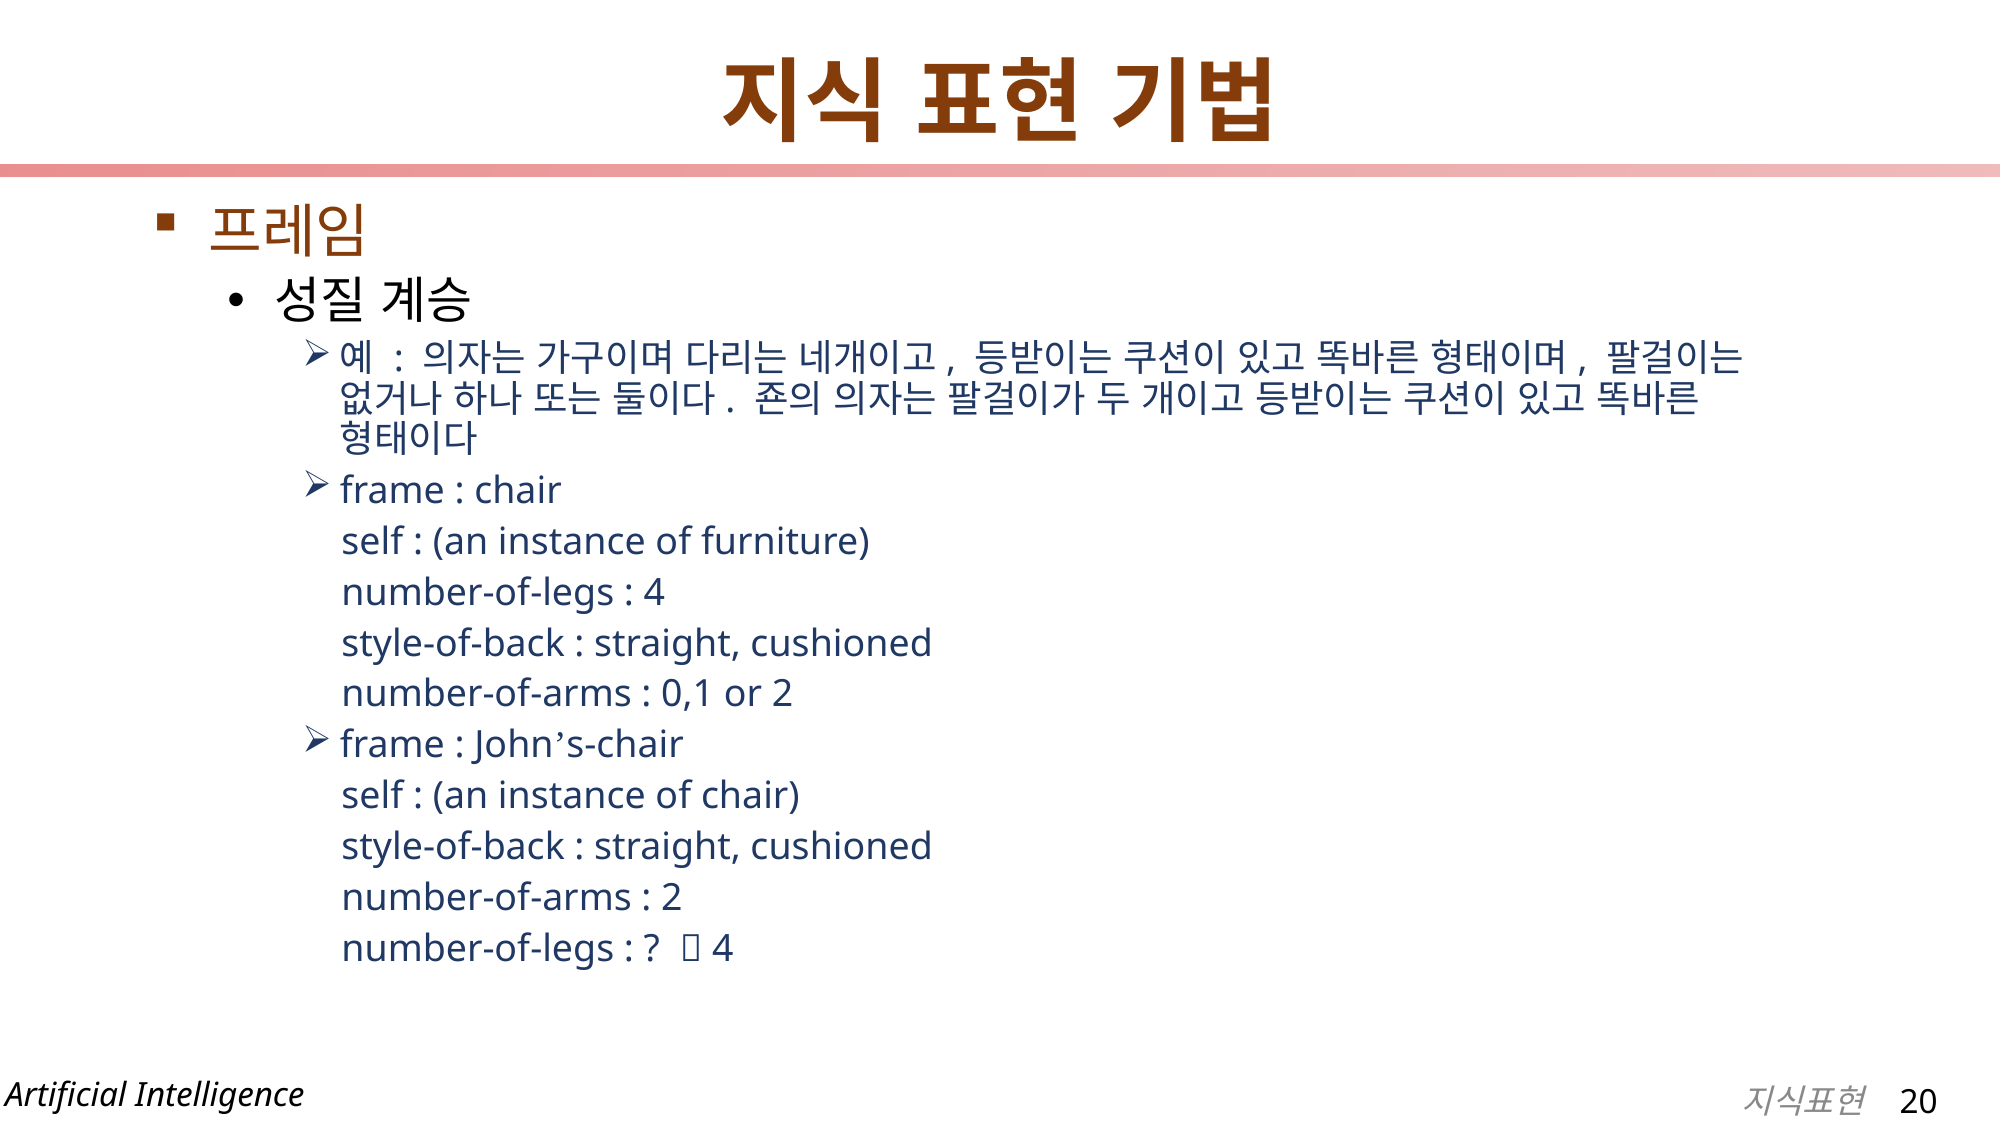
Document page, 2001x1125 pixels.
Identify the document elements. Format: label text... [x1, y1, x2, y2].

title 지식 표현 기법 [137, 59, 1863, 151]
list 프레임 성질 계승 예 : 의자는 가구이며 다리는 네개이고, 등받이는 쿠션이 있고 똑바른 형태이며, 팔걸이는 없거나 하나 또는 둘이다. 죤의 의자는 팔걸이가 두 개이고 등받이는 쿠션이 있고 똑바른 형태이다 frame : chair self : (an instance of furniture) number-of-legs : 4 style-of-back : straight, cushioned number-of-arms : 0,1 or 2 frame : John’s-chair self : (an instance of chair) style-of-back : straight, cushioned number-of-arms : 2 number-of-legs : ?  4 [137, 194, 1863, 1070]
